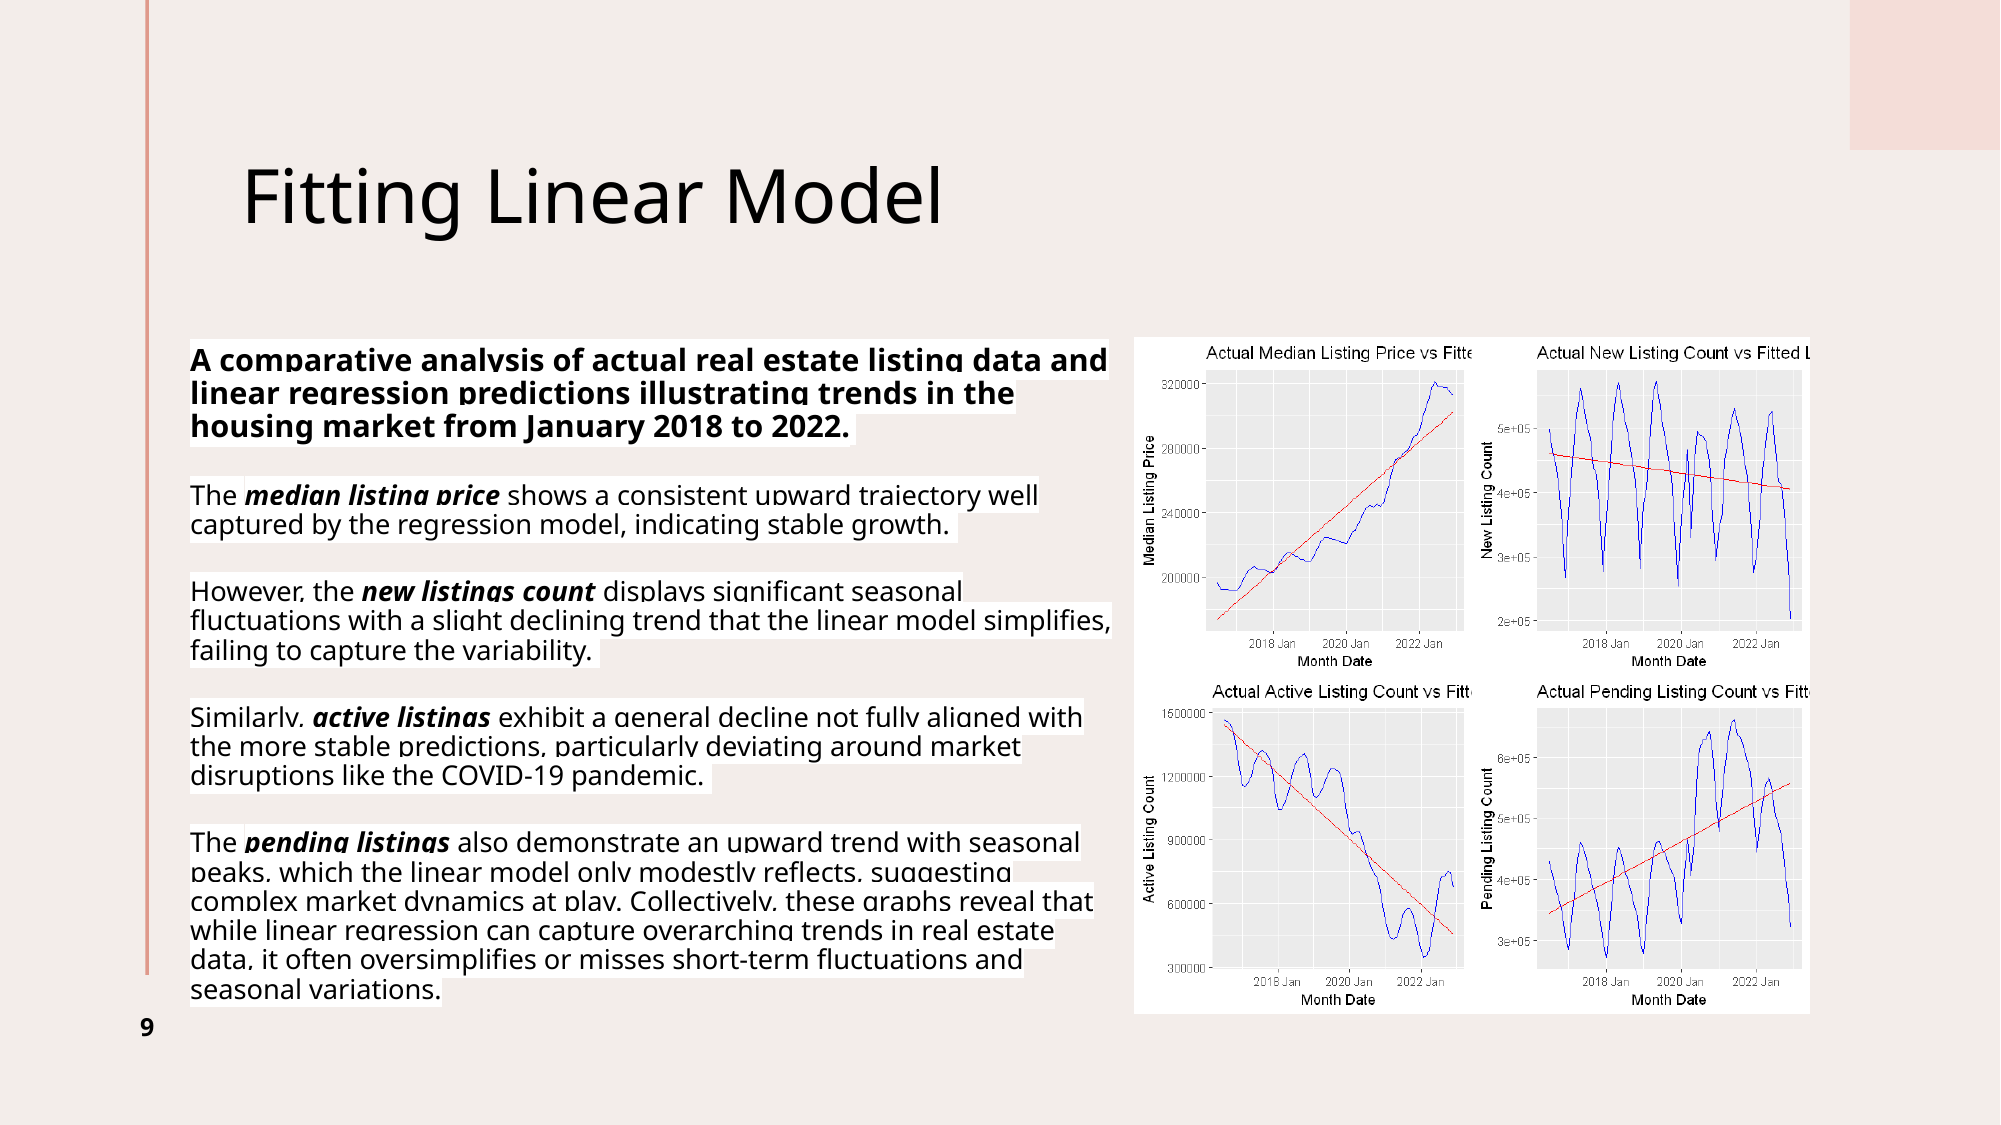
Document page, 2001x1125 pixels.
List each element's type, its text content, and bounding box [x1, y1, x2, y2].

slide_number 9 [67, 975, 227, 1082]
picture [1134, 337, 1810, 1014]
text_box A comparative analysis of actual real estate listing data and linear regression predictions illustrating trends in the housing market from January 2018 to 2022. The median listing price shows a consistent upward trajectory well captured by the regression model, indicating stable growth. However, the new listings count displays significant seasonal fluctuations with a slight declining trend that the linear model simplifies, failing to capture the variability. Similarly, active listings exhibit a general decline not fully aligned with the more stable predictions, particularly deviating around market disruptions like the COVID-19 pandemic. The pending listings also demonstrate an upward trend with seasonal peaks, which the linear model only modestly reflects, suggesting complex market dynamics at play. Collectively, these graphs reveal that while linear regression can capture overarching trends in real estate data, it often oversimplifies or misses short-term fluctuations and seasonal variations. [190, 337, 1134, 1014]
title Fitting Linear Model [240, 82, 1850, 317]
